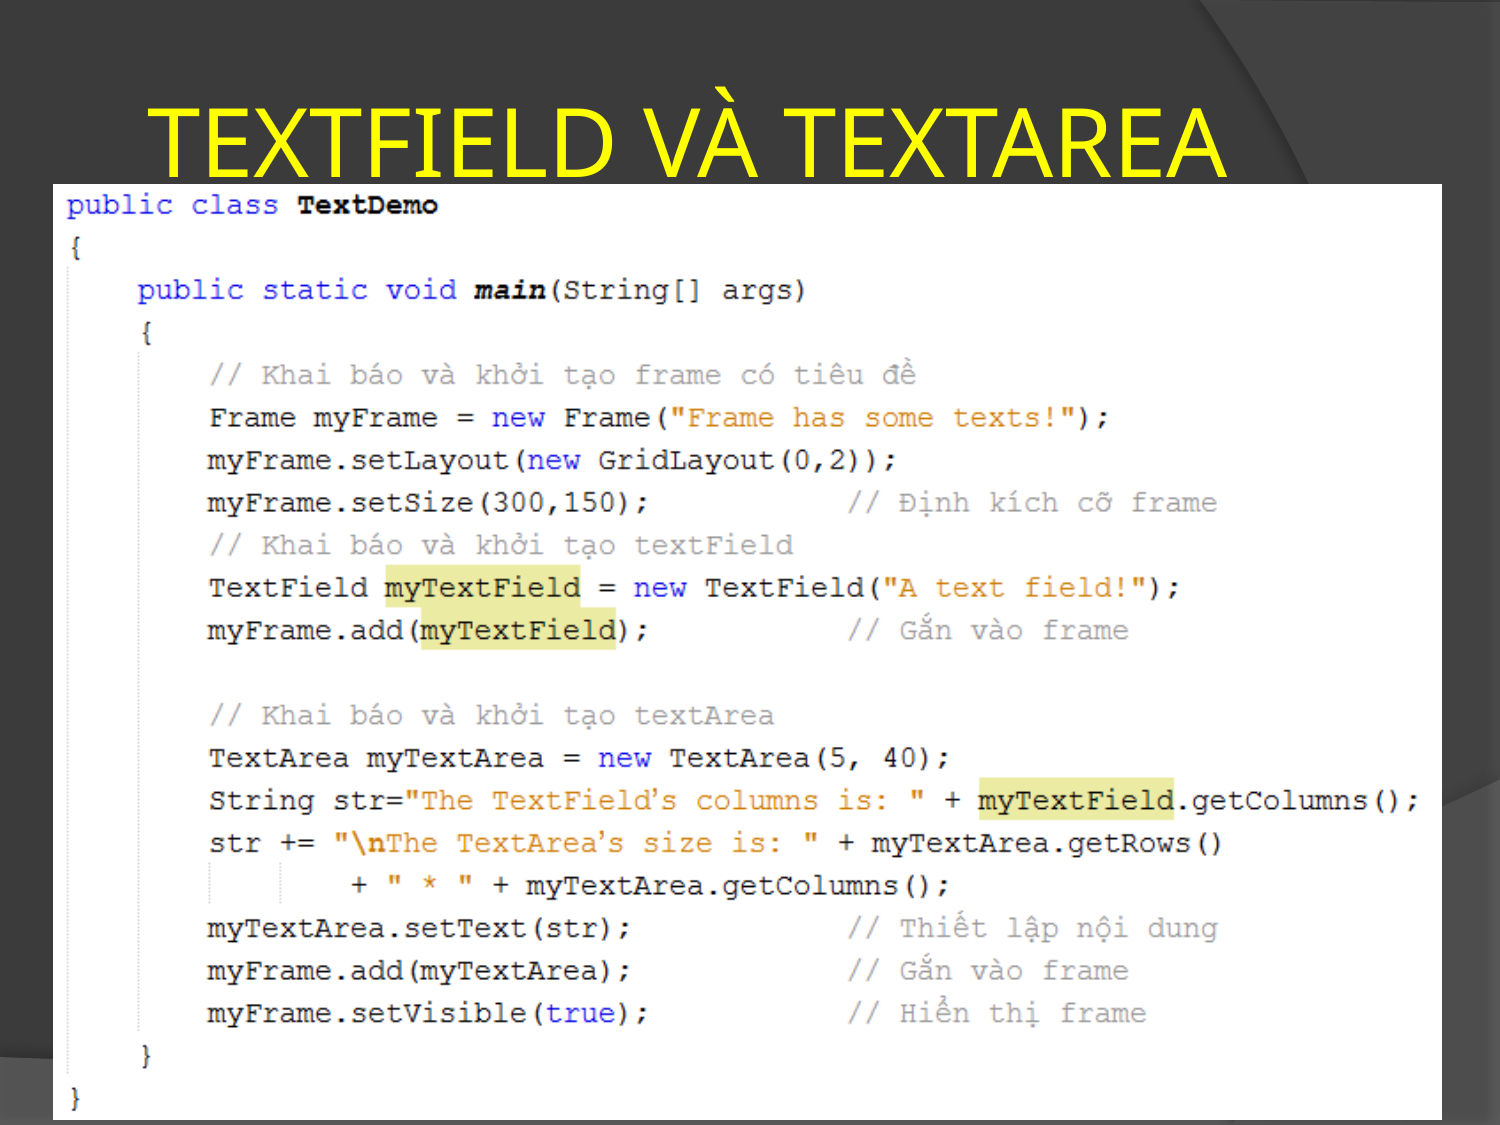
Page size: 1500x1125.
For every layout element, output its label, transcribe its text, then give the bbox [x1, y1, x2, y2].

picture [52, 184, 1442, 1120]
text_box TEXTFIELD VÀ TEXTAREA [75, 45, 1300, 174]
